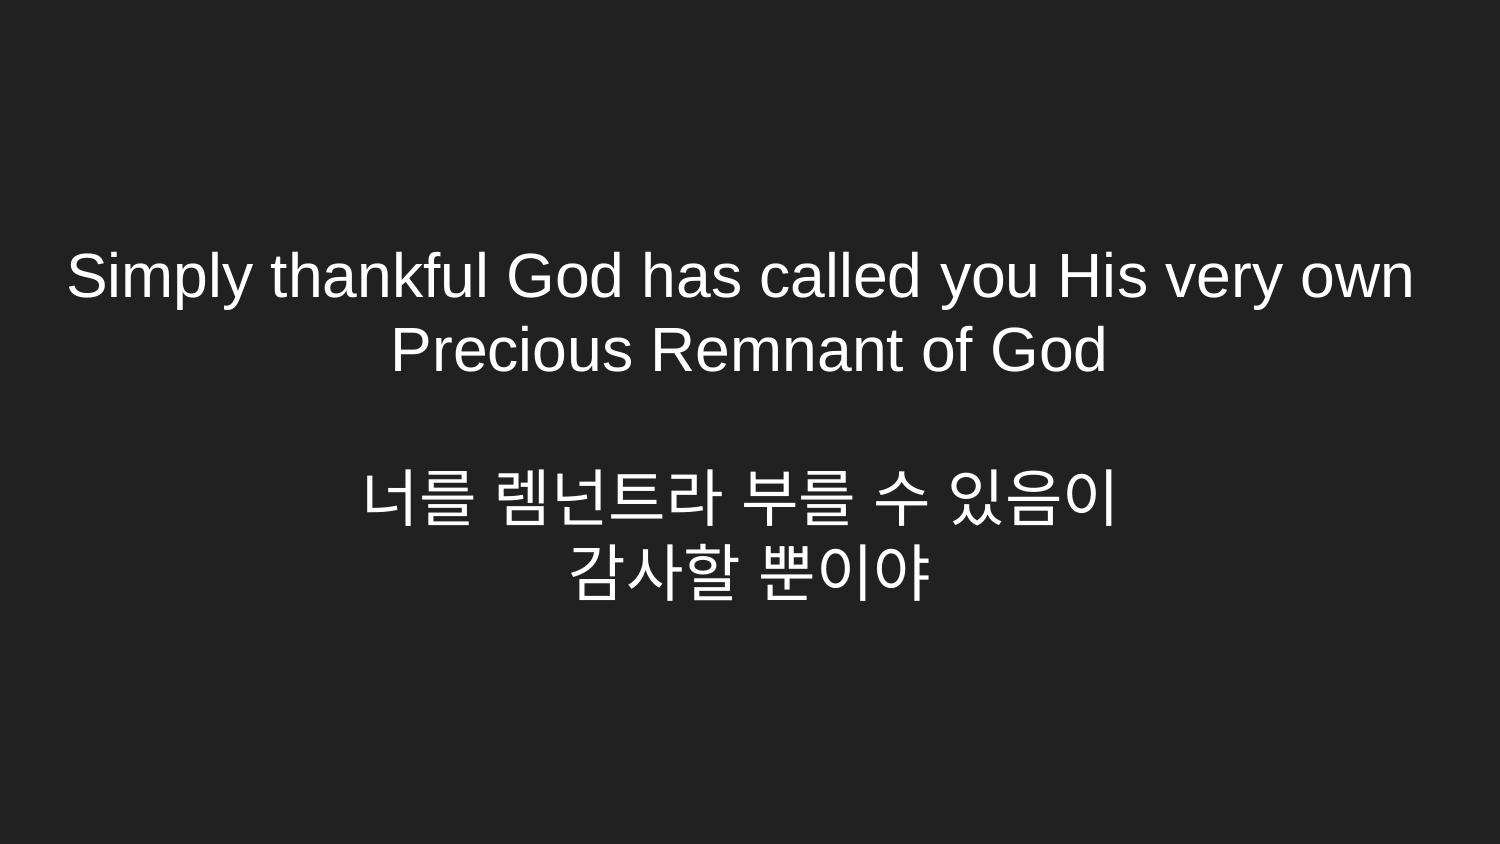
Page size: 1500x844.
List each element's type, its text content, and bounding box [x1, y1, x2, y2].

title Simply thankful God has called you His very own Precious Remnant of God 너를 렘넌트라 부를 수 있음이 감사할 뿐이야 [0, 0, 1500, 844]
